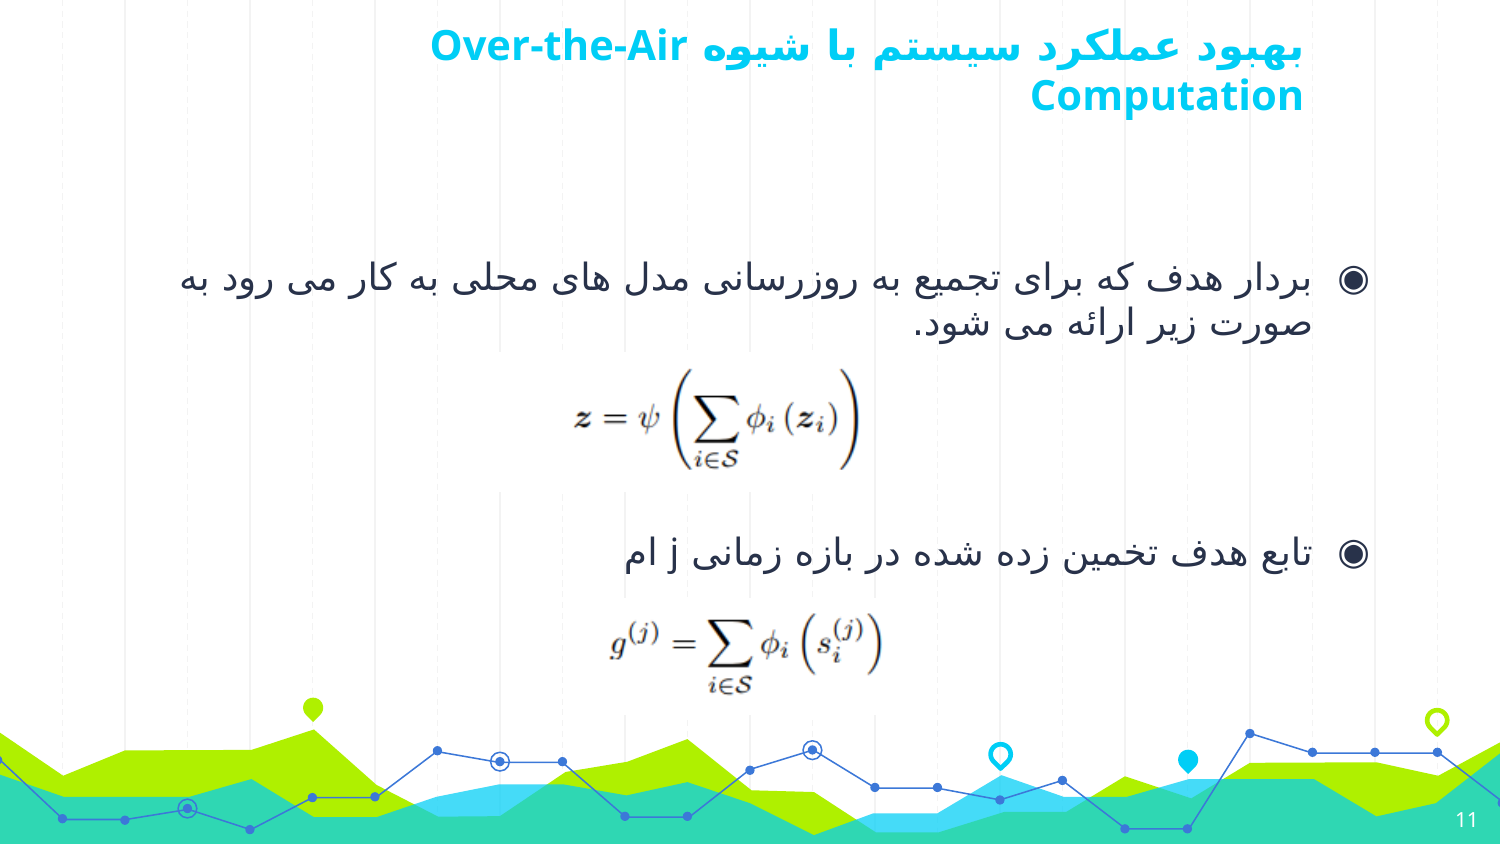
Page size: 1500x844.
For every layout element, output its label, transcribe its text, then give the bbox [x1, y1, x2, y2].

list بردار هدف که برای تجمیع به روزرسانی مدل های محلی به کار می رود به صورت زیر ارائه می شود. تابع هدف تخمین زده شده در بازه زمانی j ام [79, 180, 1404, 753]
picture [473, 352, 874, 492]
title بهبود عملکرد سیستم با شیوه Over-the-Air Computation [171, 16, 1320, 134]
picture [595, 598, 905, 715]
slide_number 11 [1403, 791, 1494, 844]
